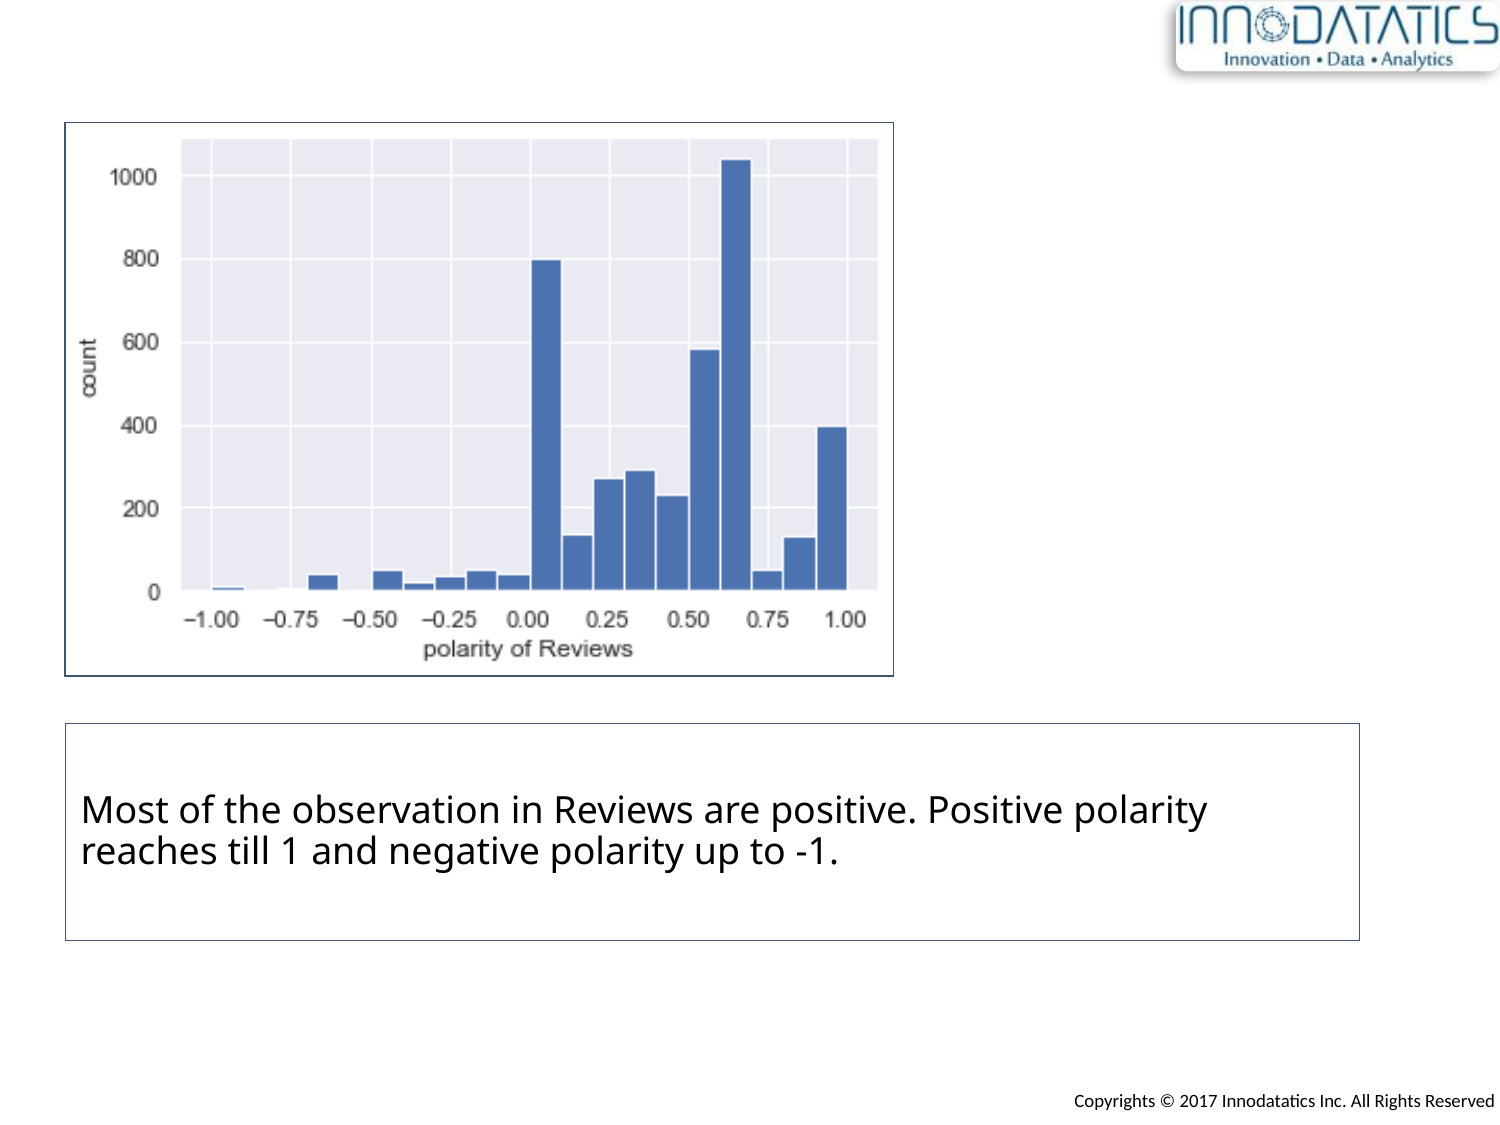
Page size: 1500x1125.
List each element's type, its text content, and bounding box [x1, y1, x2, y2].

picture [1176, 1, 1500, 72]
picture [65, 123, 893, 676]
title Most of the observation in Reviews are positive. Positive polarity reaches till 1 and negative polarity up to -1. [65, 723, 1360, 941]
